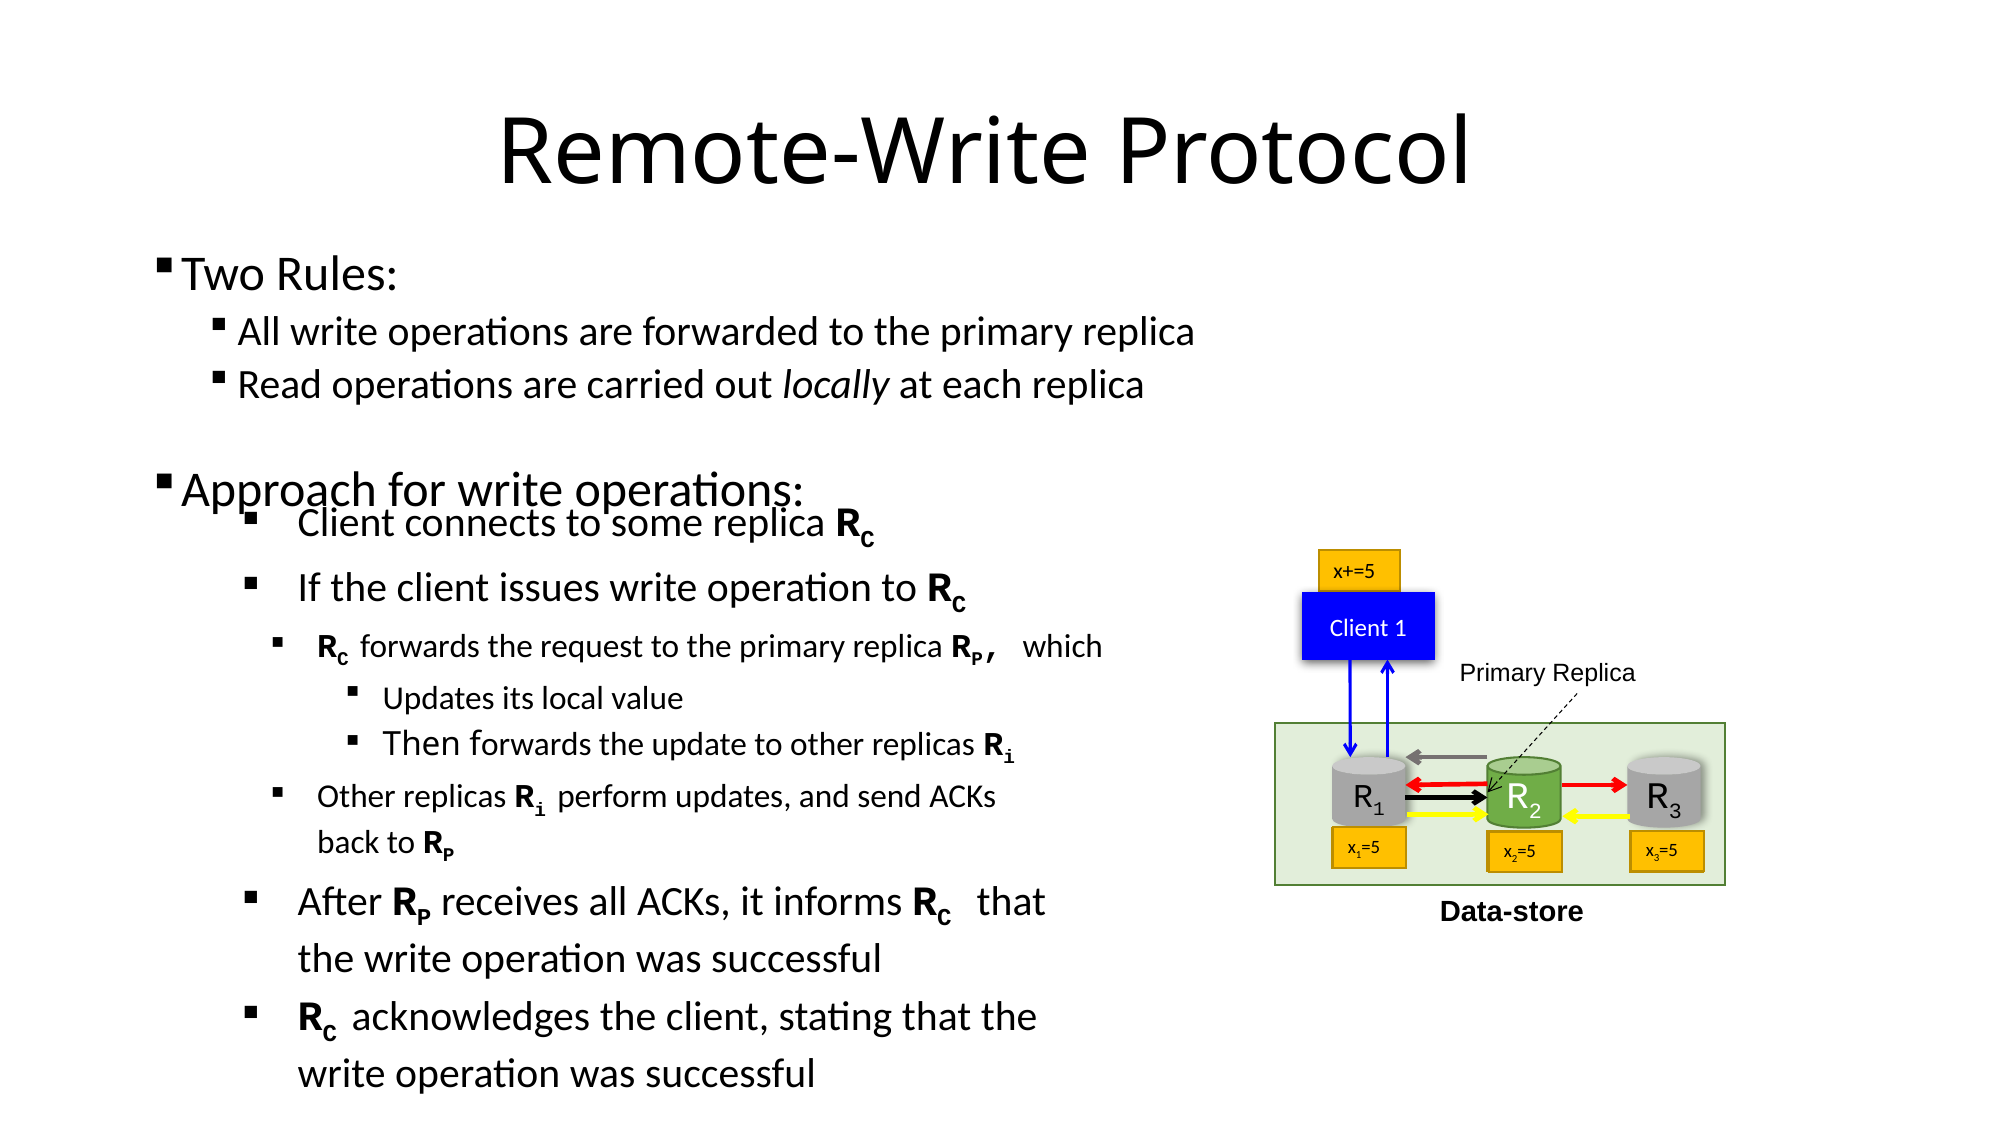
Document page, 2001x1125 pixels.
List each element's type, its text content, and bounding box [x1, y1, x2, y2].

text_box x3=5 [1630, 830, 1705, 872]
title Remote-Write Protocol [138, 45, 1833, 239]
text_box x2=5 [1488, 830, 1563, 873]
text_box Client connects to some replica RC If the client issues write operation to RC RC forwards the request to the primary replica RP, which Updates its local value Then forwards the update to other replicas Ri Other replicas Ri perform updates, and send ACKs back to RP After RP receives all ACKs, it informs RC that the write operation was successful RC acknowledges the client, stating that the write operation was successful [226, 487, 1266, 1025]
text_box Primary Replica [1444, 648, 1710, 694]
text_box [1524, 694, 1578, 758]
text_box x+=5 [1318, 549, 1401, 587]
text_box Client 1 [1302, 592, 1435, 660]
text_box R3 [1627, 757, 1701, 828]
text_box Data-store [1425, 884, 1614, 935]
text_box R2 [1486, 756, 1562, 829]
list Two Rules: All write operations are forwarded to the primary replica Read operations are carried out locally at each replica Approach for write operations: [138, 239, 1833, 1065]
text_box x1=5 [1332, 826, 1407, 869]
text_box R1 [1332, 757, 1406, 826]
